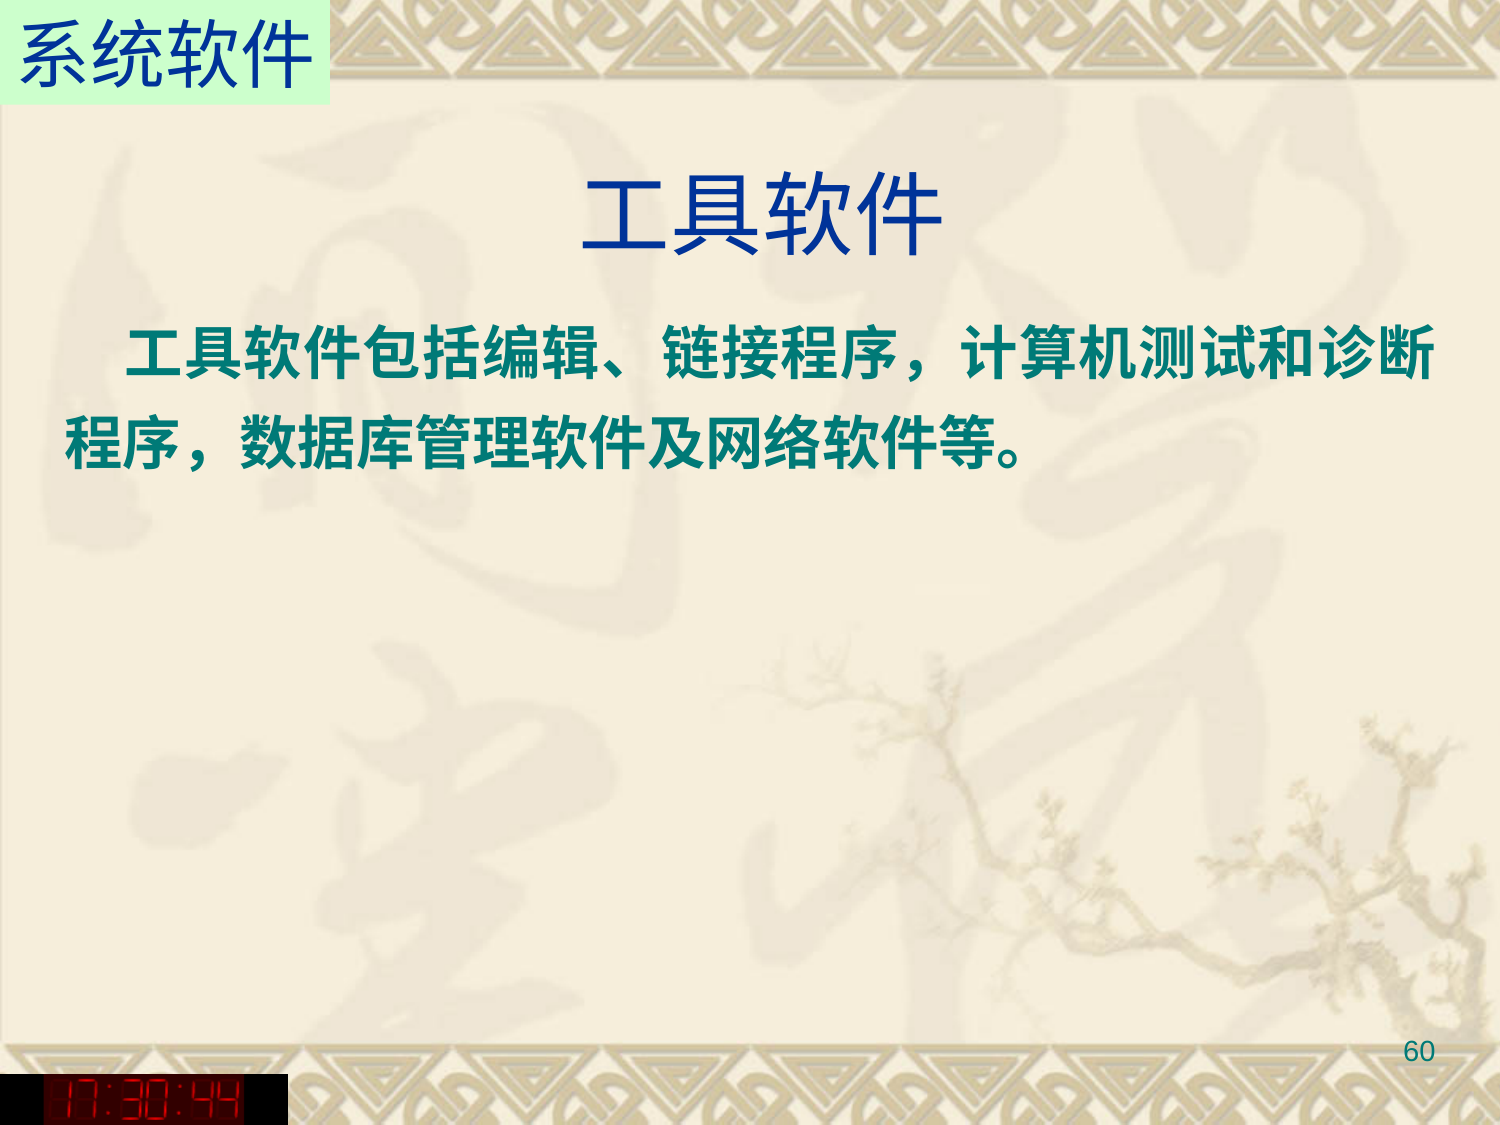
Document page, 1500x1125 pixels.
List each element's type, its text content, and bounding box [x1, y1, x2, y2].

text_box 系统软件 [0, 0, 330, 105]
slide_number 60 [1074, 1024, 1451, 1103]
text_box 工具软件包括编辑、链接程序，计算机测试和诊断程序，数据库管理软件及网络软件等。 [50, 287, 1450, 485]
picture [0, 0, 1500, 1125]
text_box 工具软件 [62, 149, 1463, 263]
